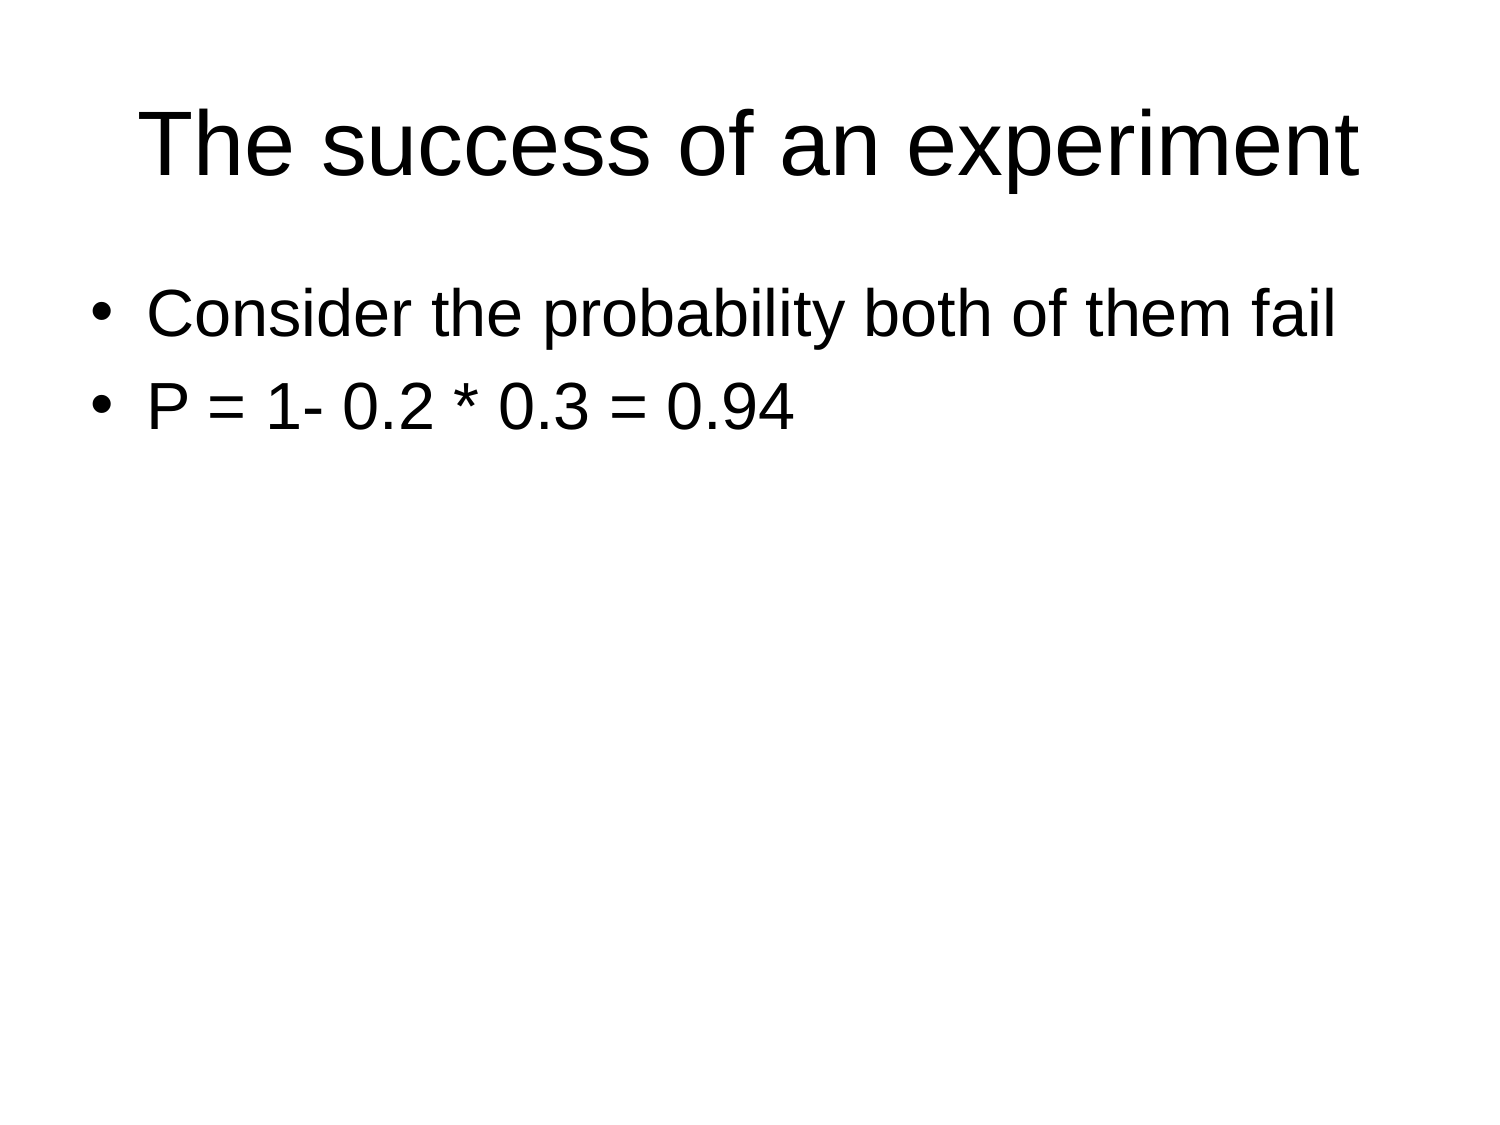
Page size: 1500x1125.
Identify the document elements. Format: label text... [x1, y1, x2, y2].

title The success of an experiment [75, 45, 1425, 233]
list Consider the probability both of them fail P = 1- 0.2 * 0.3 = 0.94 [75, 262, 1425, 1005]
